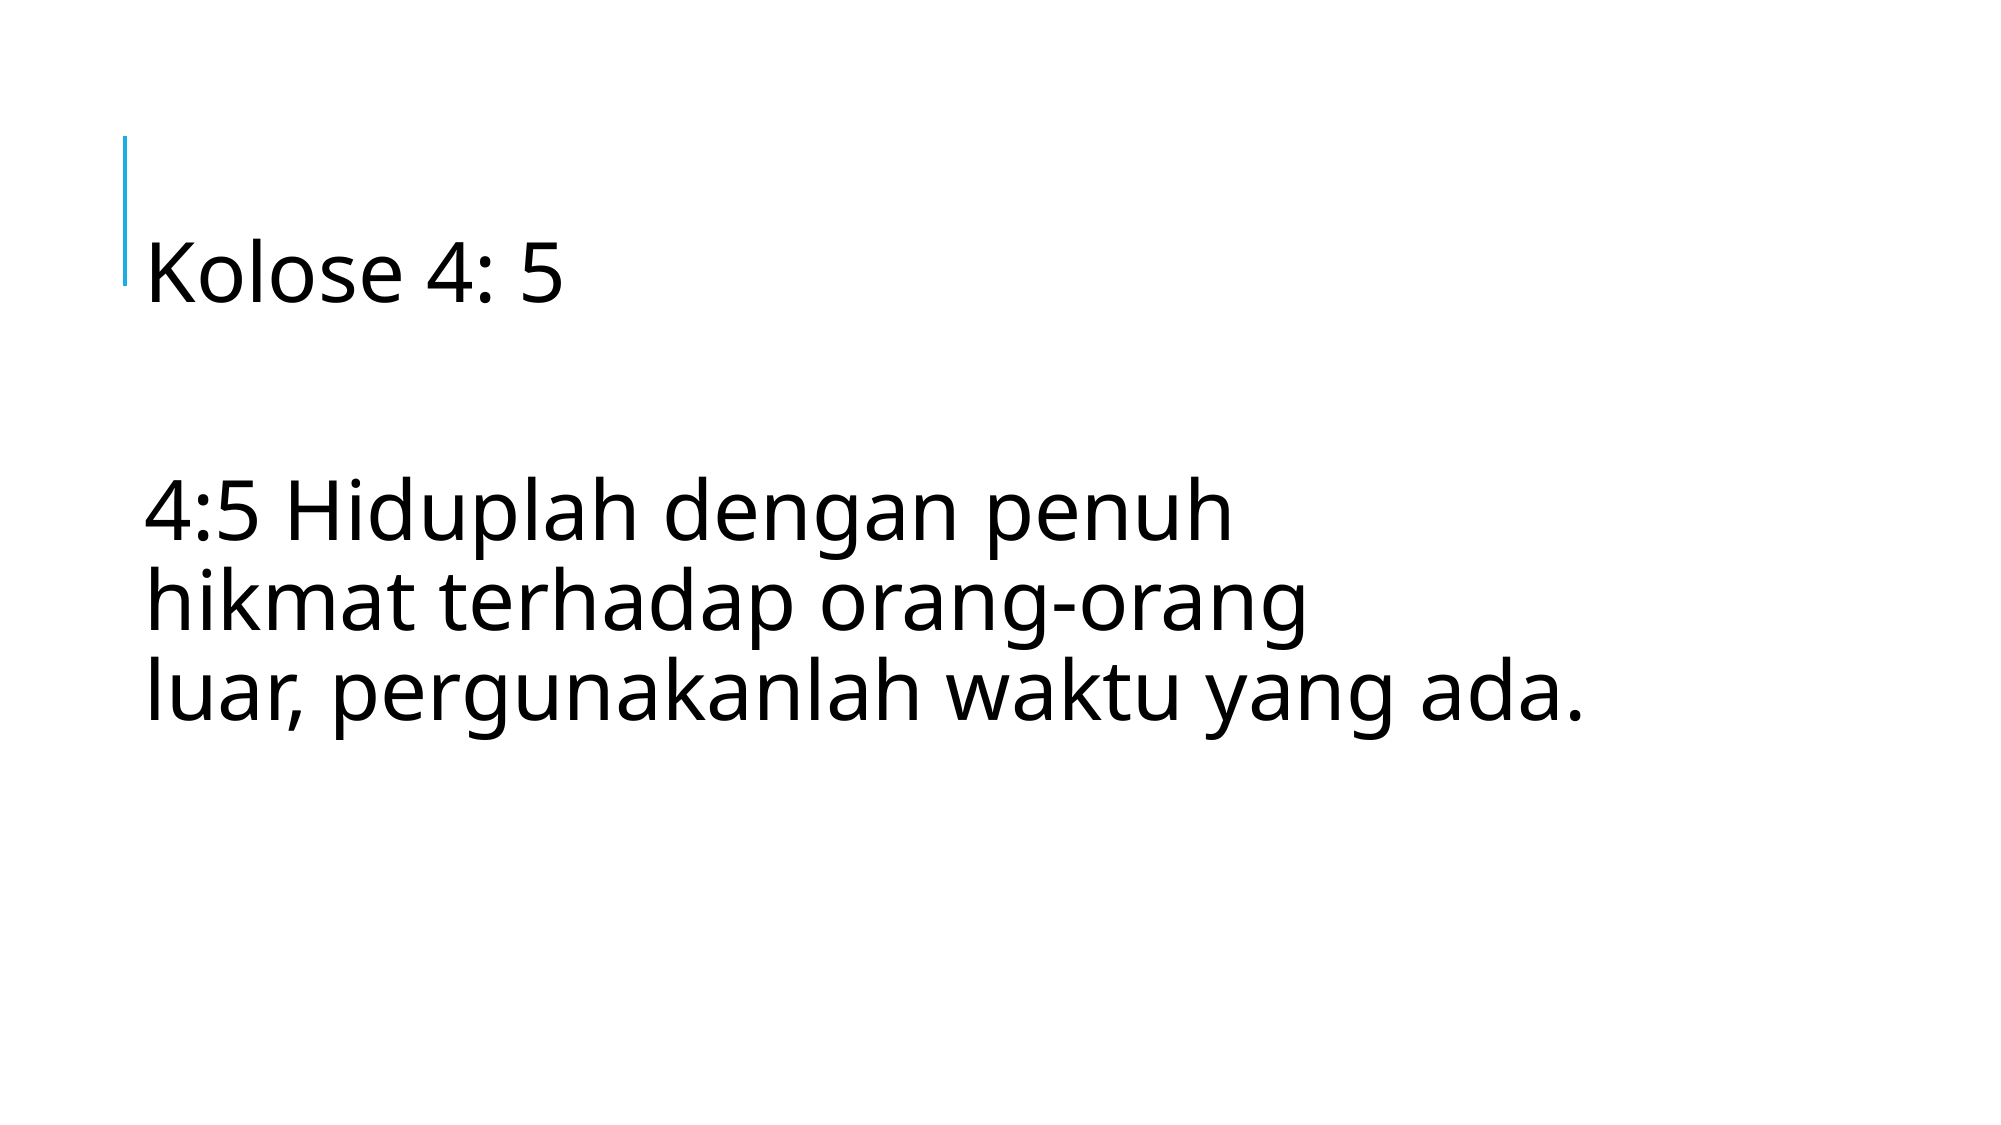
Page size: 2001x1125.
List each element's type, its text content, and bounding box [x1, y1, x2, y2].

list Kolose 4: 5 4:5 Hiduplah dengan penuh hikmat terhadap orang-orang luar, pergunakanlah waktu yang ada. [137, 222, 1863, 1014]
